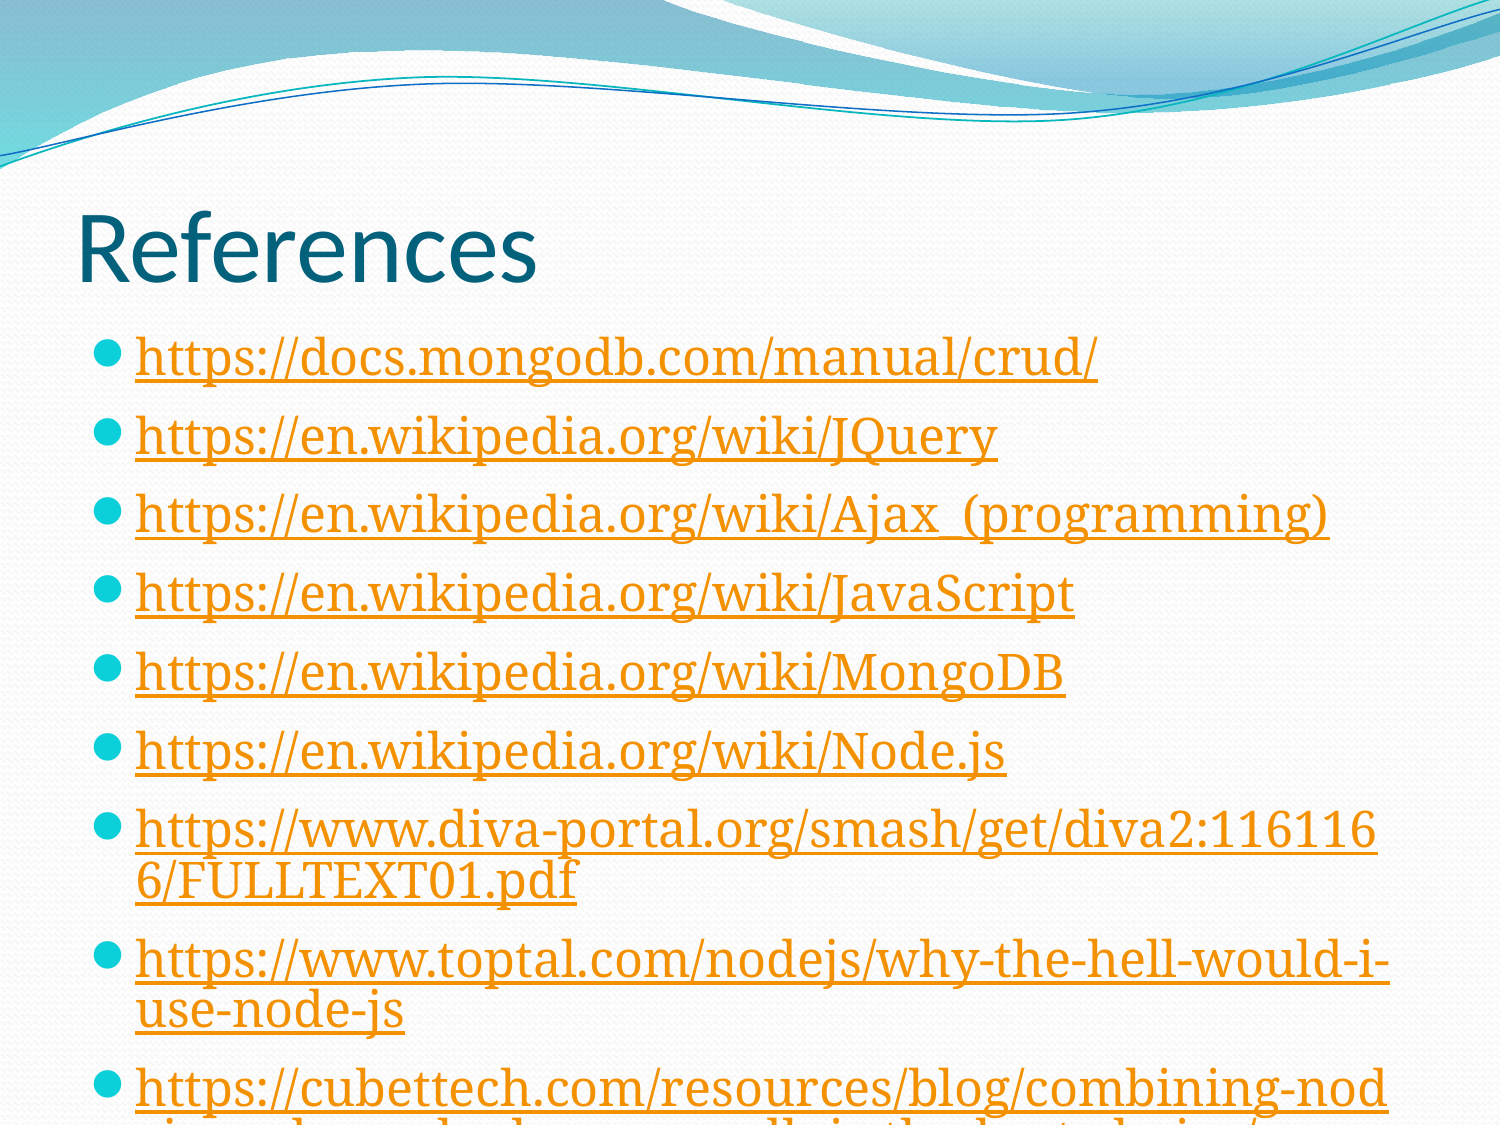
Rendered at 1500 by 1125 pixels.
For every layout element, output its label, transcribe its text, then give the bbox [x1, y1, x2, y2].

title References [75, 115, 1425, 303]
list https://docs.mongodb.com/manual/crud/ https://en.wikipedia.org/wiki/JQuery https://en.wikipedia.org/wiki/Ajax_(programming) https://en.wikipedia.org/wiki/JavaScript https://en.wikipedia.org/wiki/MongoDB https://en.wikipedia.org/wiki/Node.js https://www.diva-portal.org/smash/get/diva2:1161166/FULLTEXT01.pdf https://www.toptal.com/nodejs/why-the-hell-would-i-use-node-js https://cubettech.com/resources/blog/combining-nodejs-and-nosql-why-mongodb-is-the-best-choice/ [75, 317, 1425, 1038]
